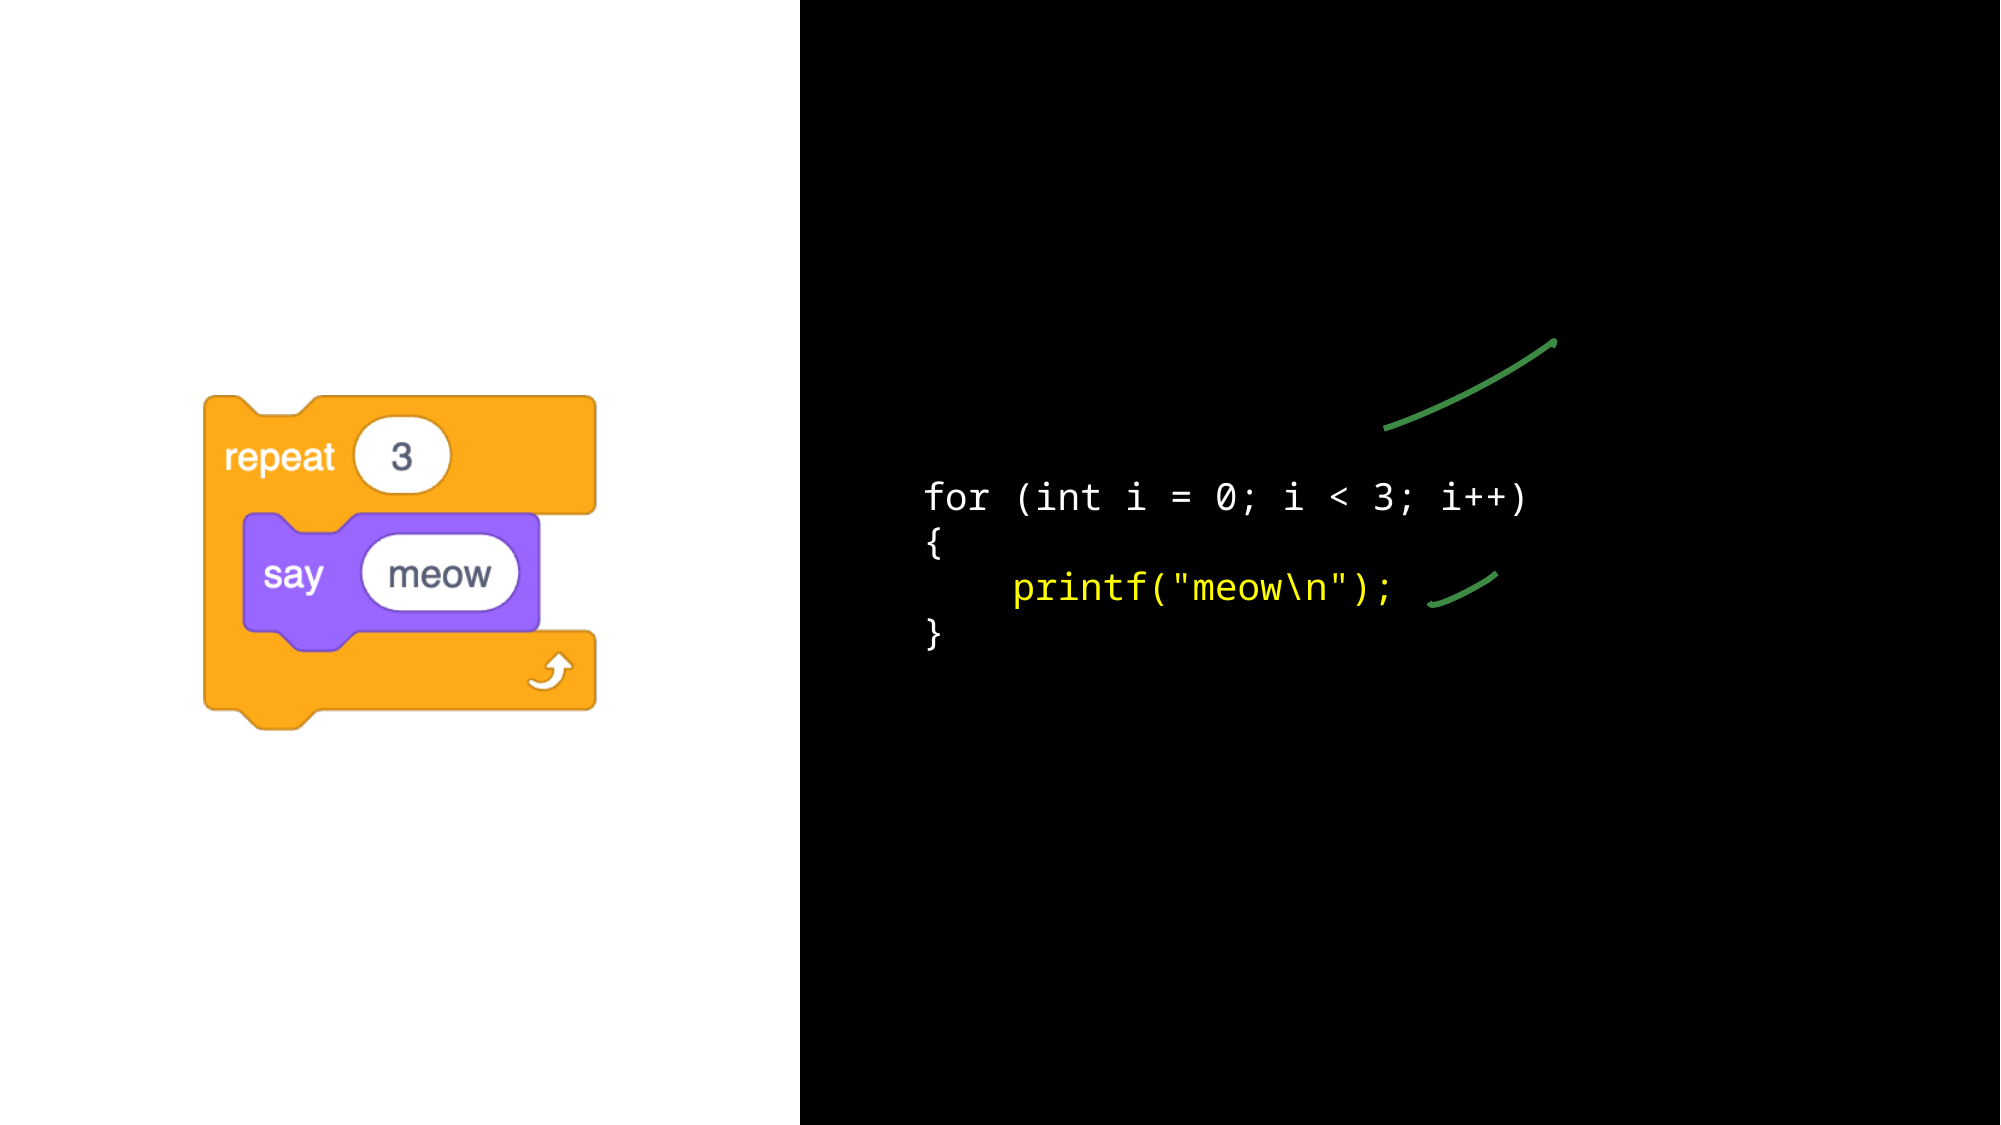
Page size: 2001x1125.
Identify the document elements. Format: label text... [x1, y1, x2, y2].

text_box [1383, 338, 1557, 431]
text_box [1427, 571, 1499, 607]
picture [199, 394, 601, 731]
text_box [0, 0, 800, 1125]
text_box [800, 0, 2000, 1125]
text_box for (int i = 0; i < 3; i++) { printf("meow\n"); } [907, 370, 1893, 755]
